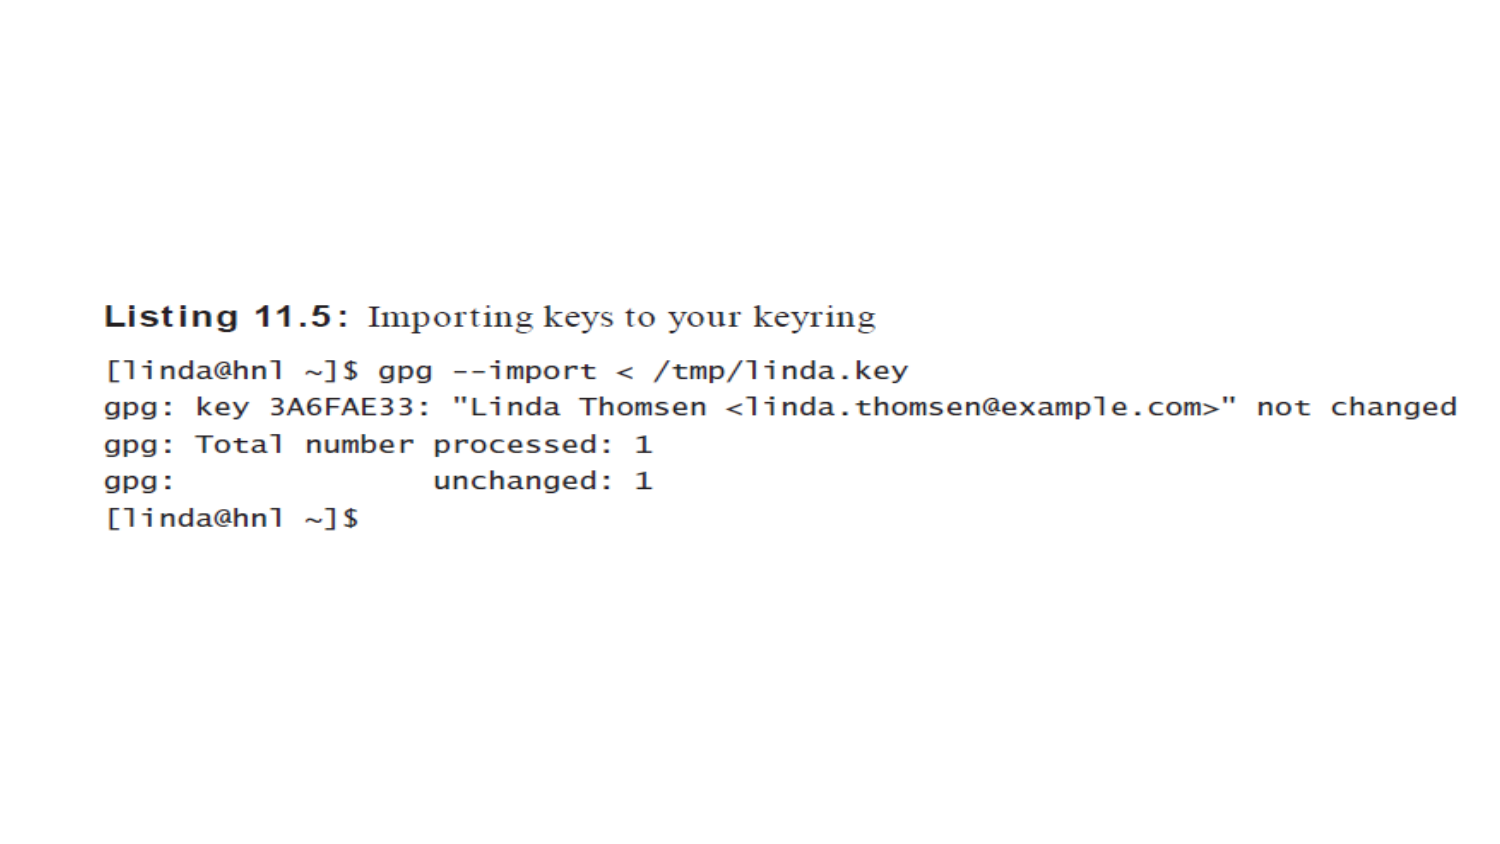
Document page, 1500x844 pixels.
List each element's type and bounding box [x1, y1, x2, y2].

list [87, 296, 1476, 535]
